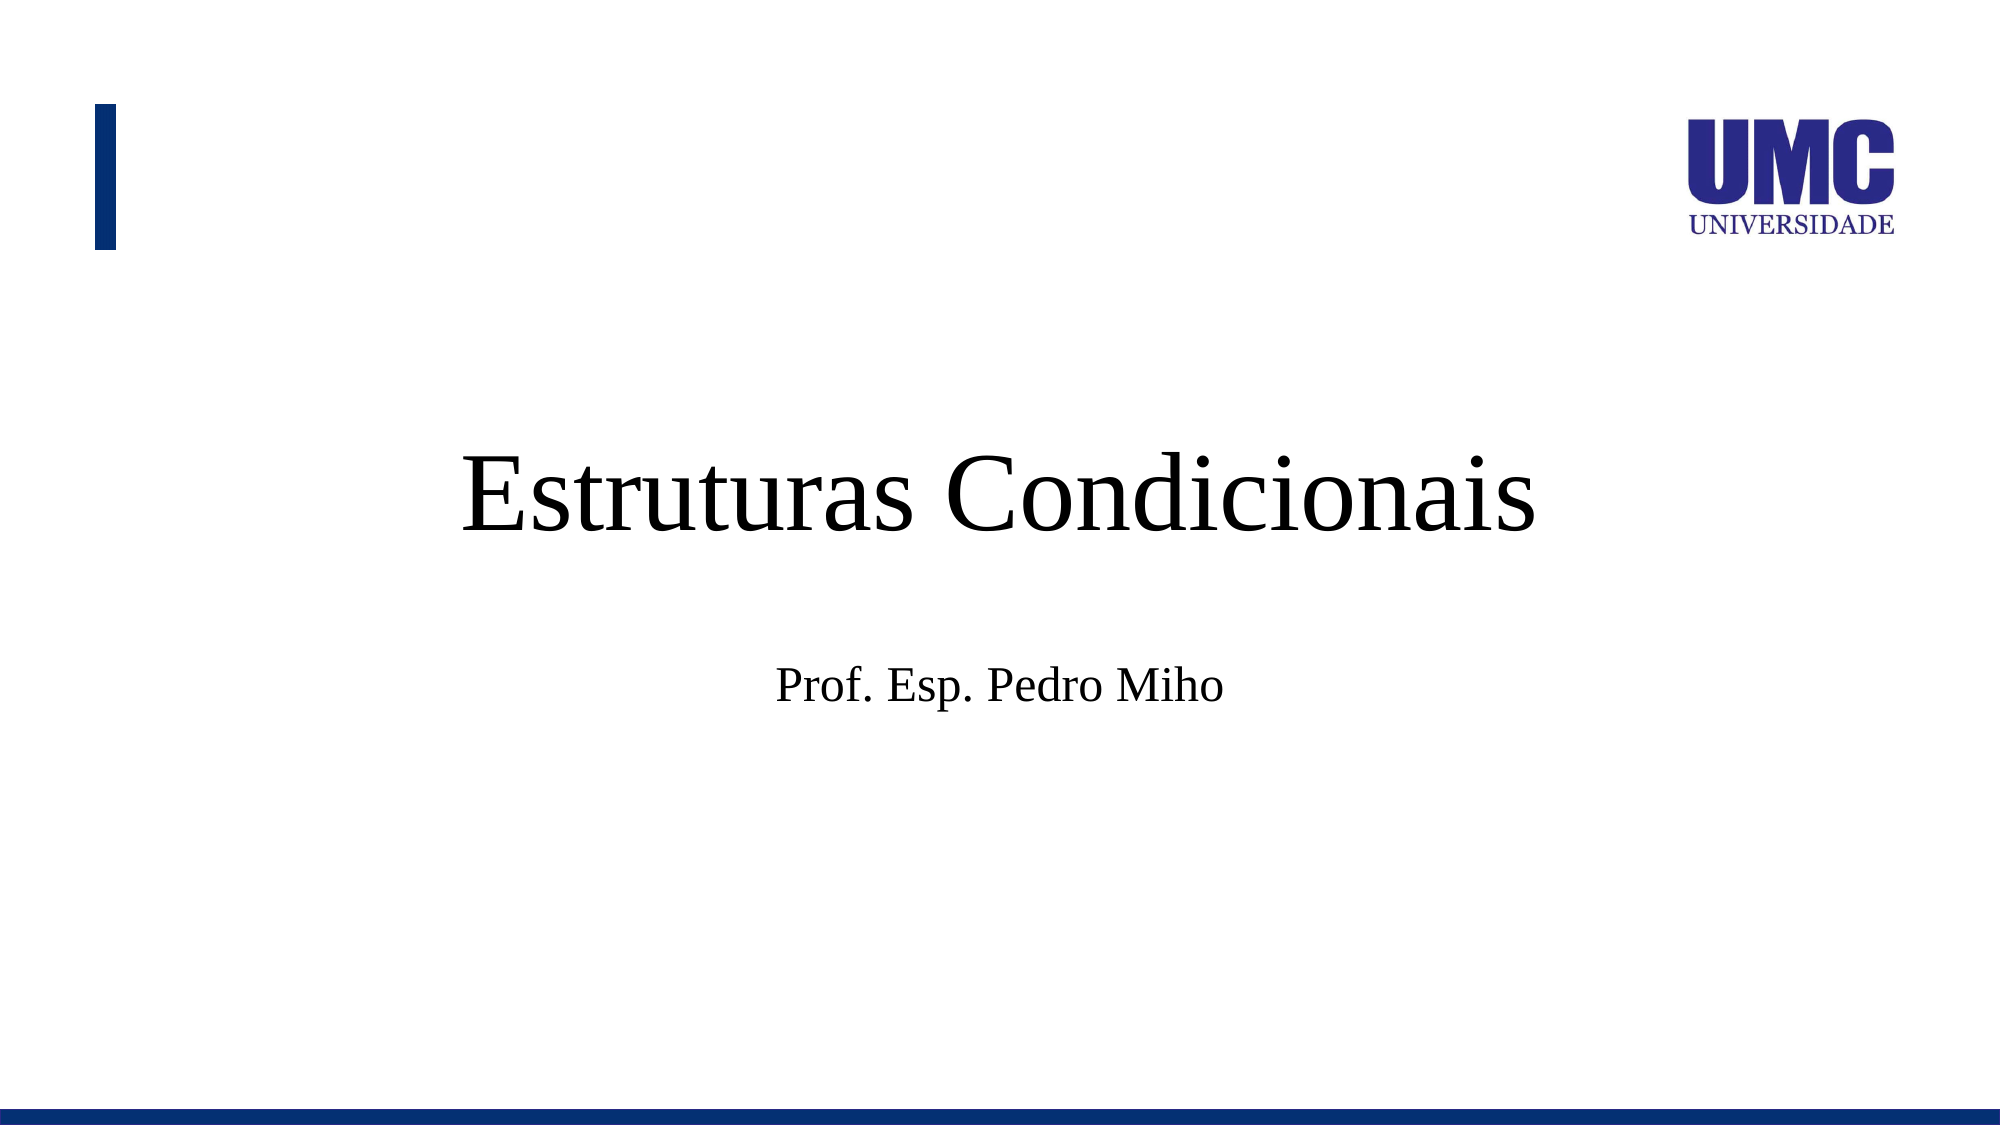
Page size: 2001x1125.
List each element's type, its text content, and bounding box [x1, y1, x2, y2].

picture [1686, 117, 1896, 237]
subtitle Prof. Esp. Pedro Miho [249, 644, 1750, 854]
picture [95, 104, 116, 250]
title Estruturas Condicionais [249, 271, 1750, 563]
picture [1, 1110, 1999, 1124]
